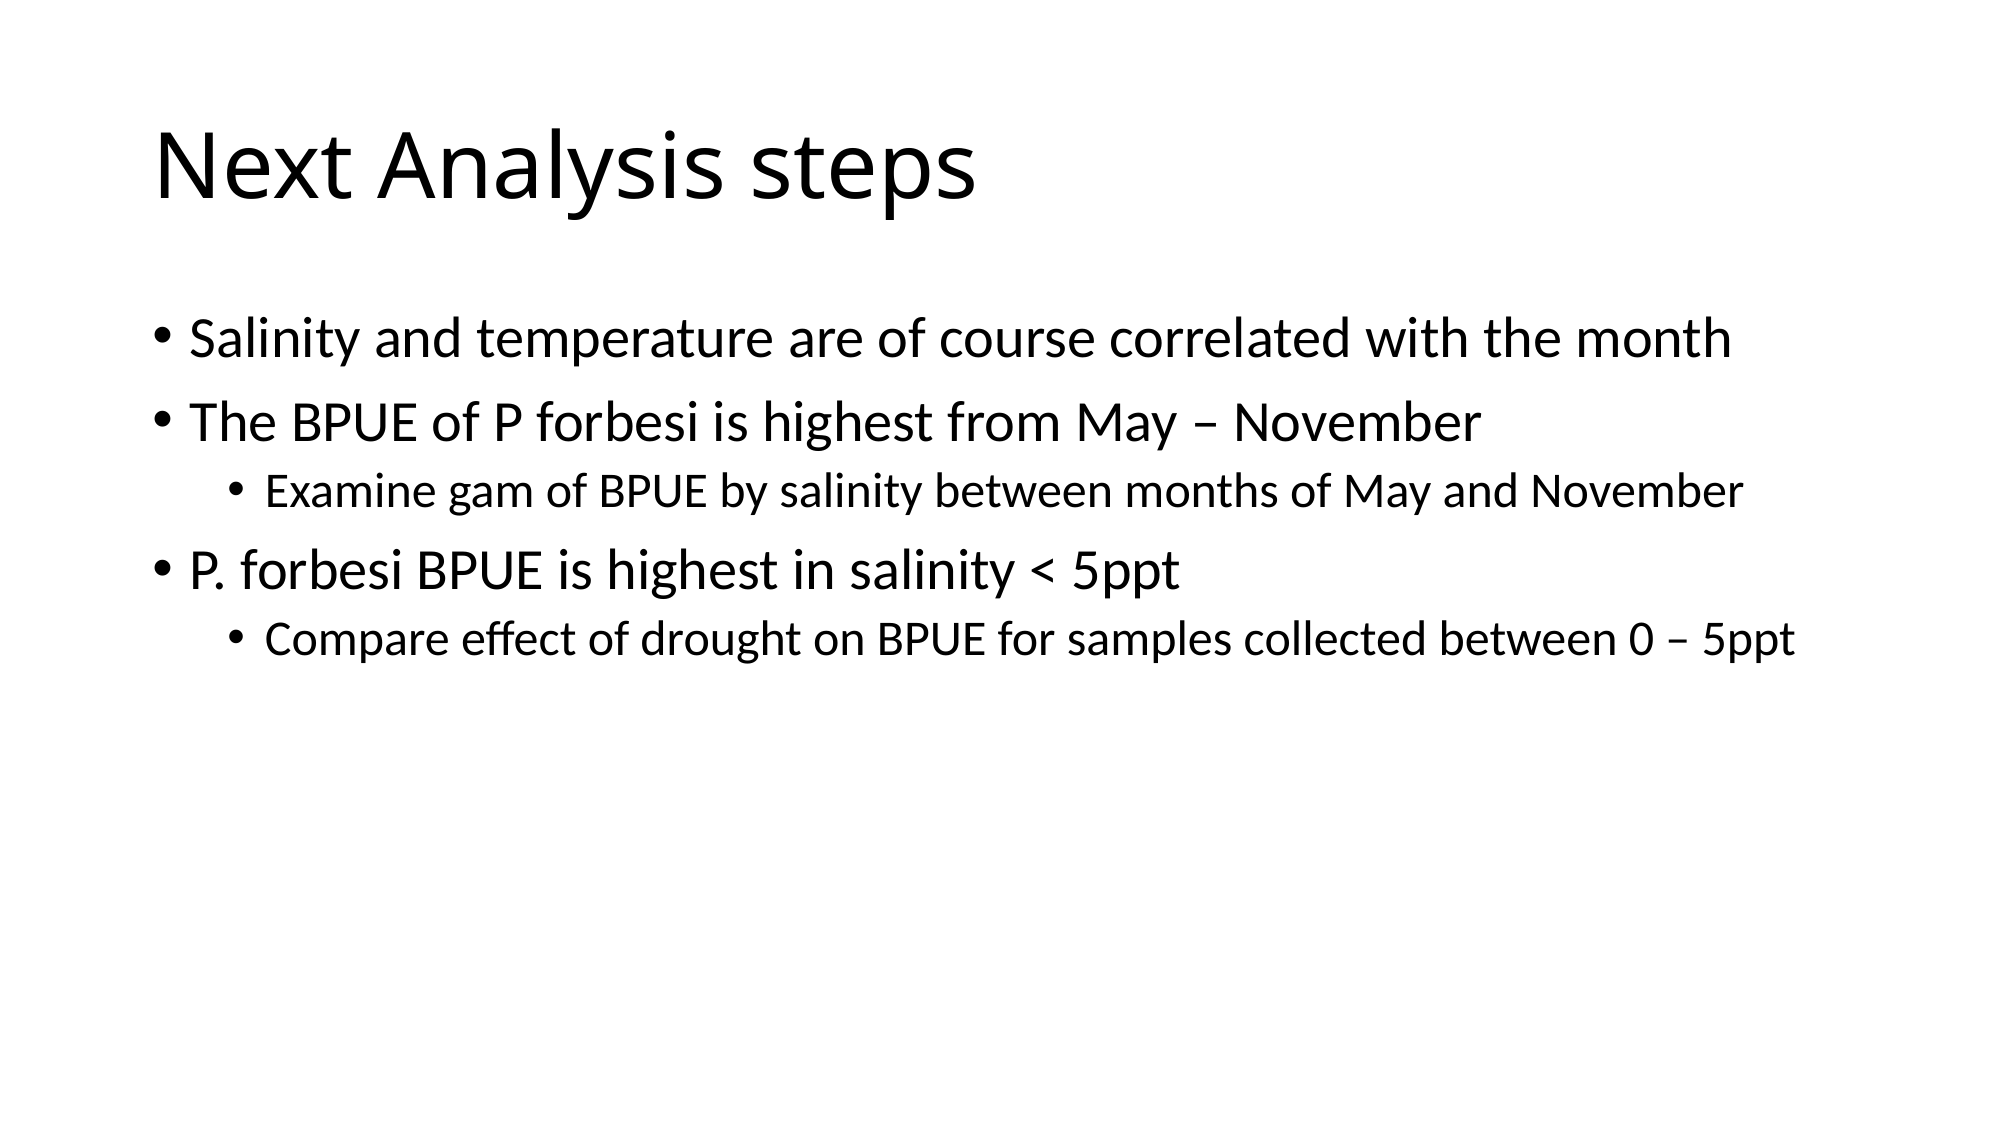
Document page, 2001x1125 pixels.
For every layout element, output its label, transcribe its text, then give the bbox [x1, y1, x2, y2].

list Salinity and temperature are of course correlated with the month The BPUE of P forbesi is highest from May – November Examine gam of BPUE by salinity between months of May and November P. forbesi BPUE is highest in salinity < 5ppt Compare effect of drought on BPUE for samples collected between 0 – 5ppt [137, 299, 1863, 1014]
title Next Analysis steps [137, 59, 1863, 278]
